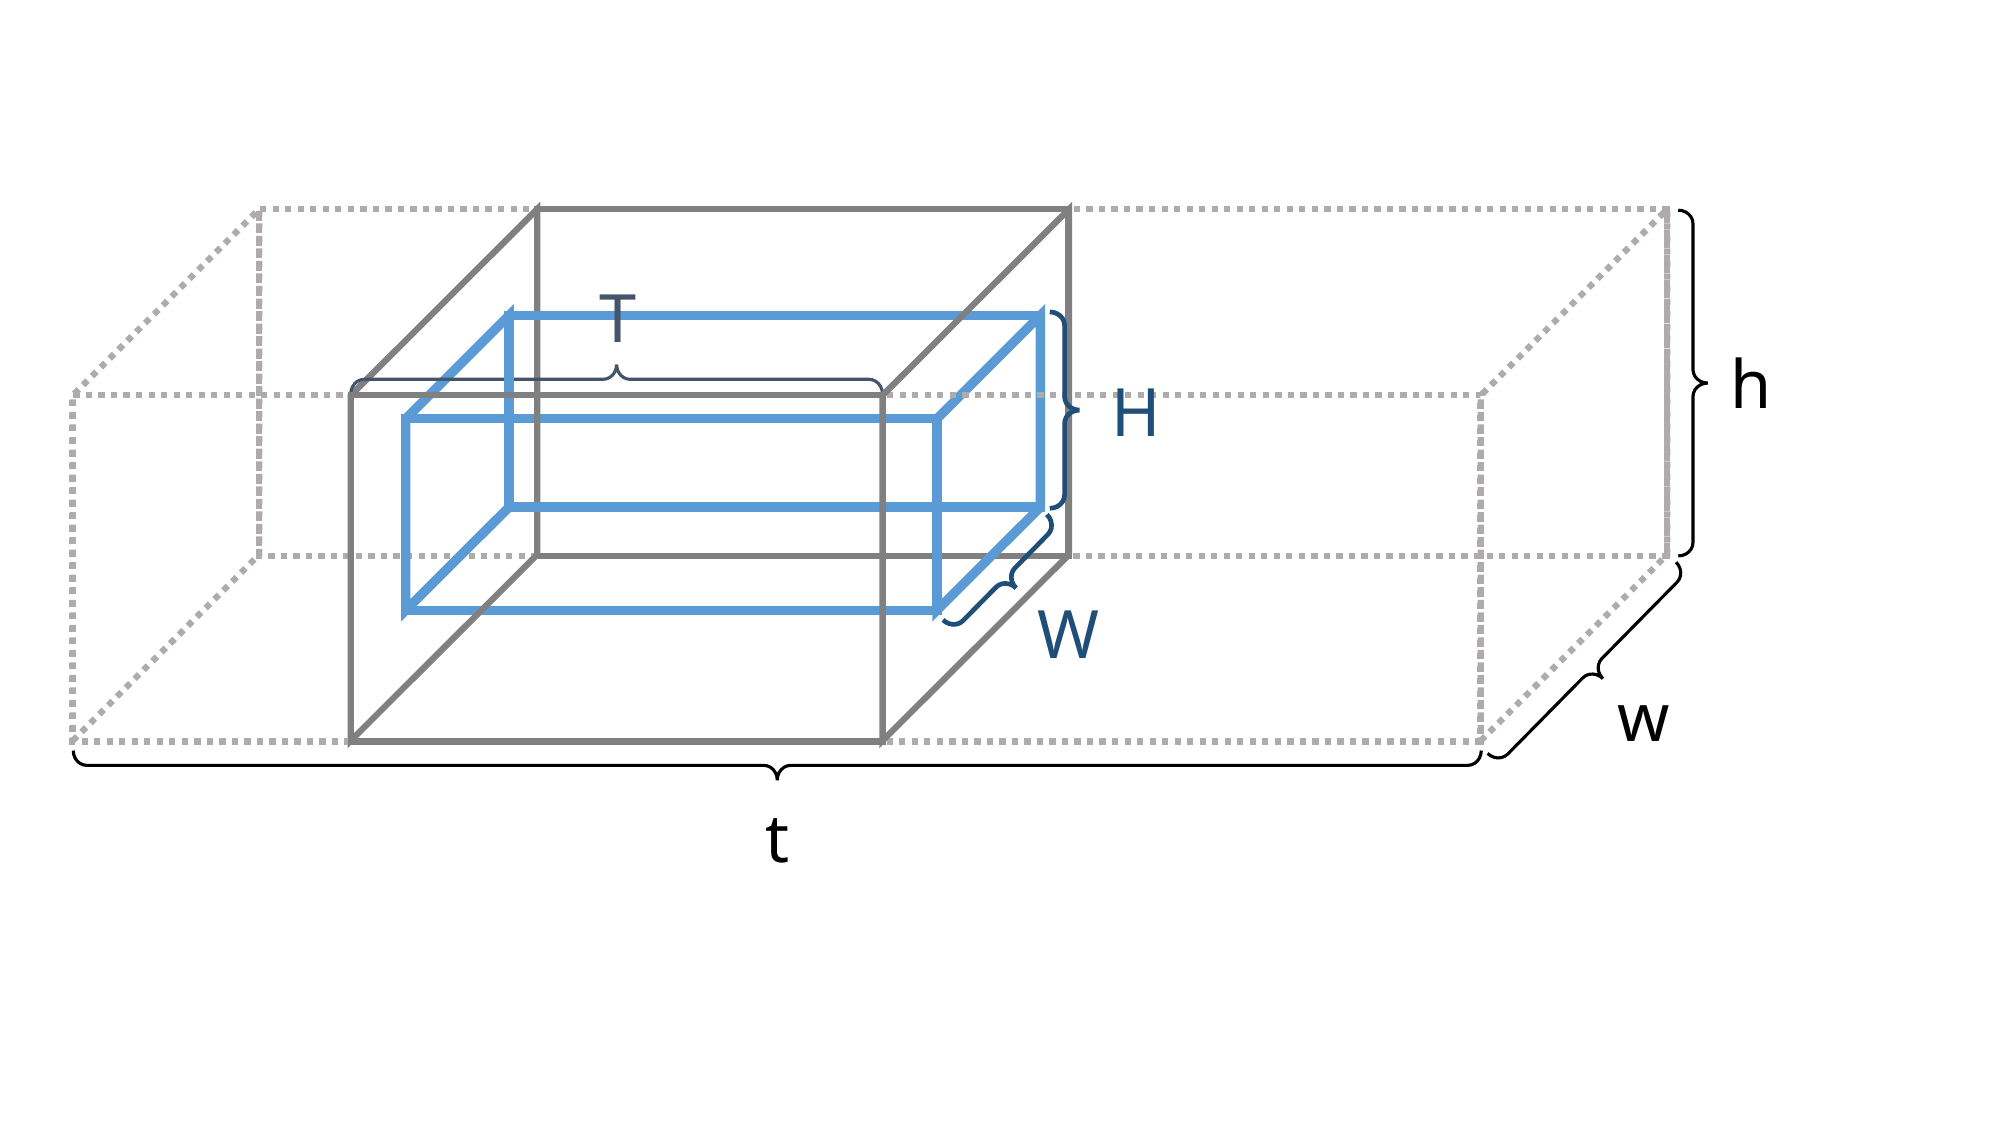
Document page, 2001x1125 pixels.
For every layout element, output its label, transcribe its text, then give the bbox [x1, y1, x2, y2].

text_box [508, 314, 961, 394]
text_box T [584, 268, 649, 363]
text_box [942, 514, 1053, 625]
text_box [1678, 210, 1781, 556]
text_box [881, 206, 1070, 744]
text_box [73, 206, 261, 394]
text_box [1049, 311, 1080, 509]
text_box H [1097, 362, 1162, 457]
text_box [350, 378, 508, 394]
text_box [1577, 533, 1668, 803]
text_box [366, 206, 539, 378]
text_box W [1022, 584, 1087, 680]
text_box [884, 394, 1481, 743]
text_box [71, 394, 350, 743]
text_box [1070, 208, 1665, 394]
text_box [73, 750, 1482, 885]
text_box [260, 208, 534, 394]
text_box [539, 208, 1067, 314]
text_box [1481, 206, 1669, 742]
text_box [350, 394, 881, 743]
